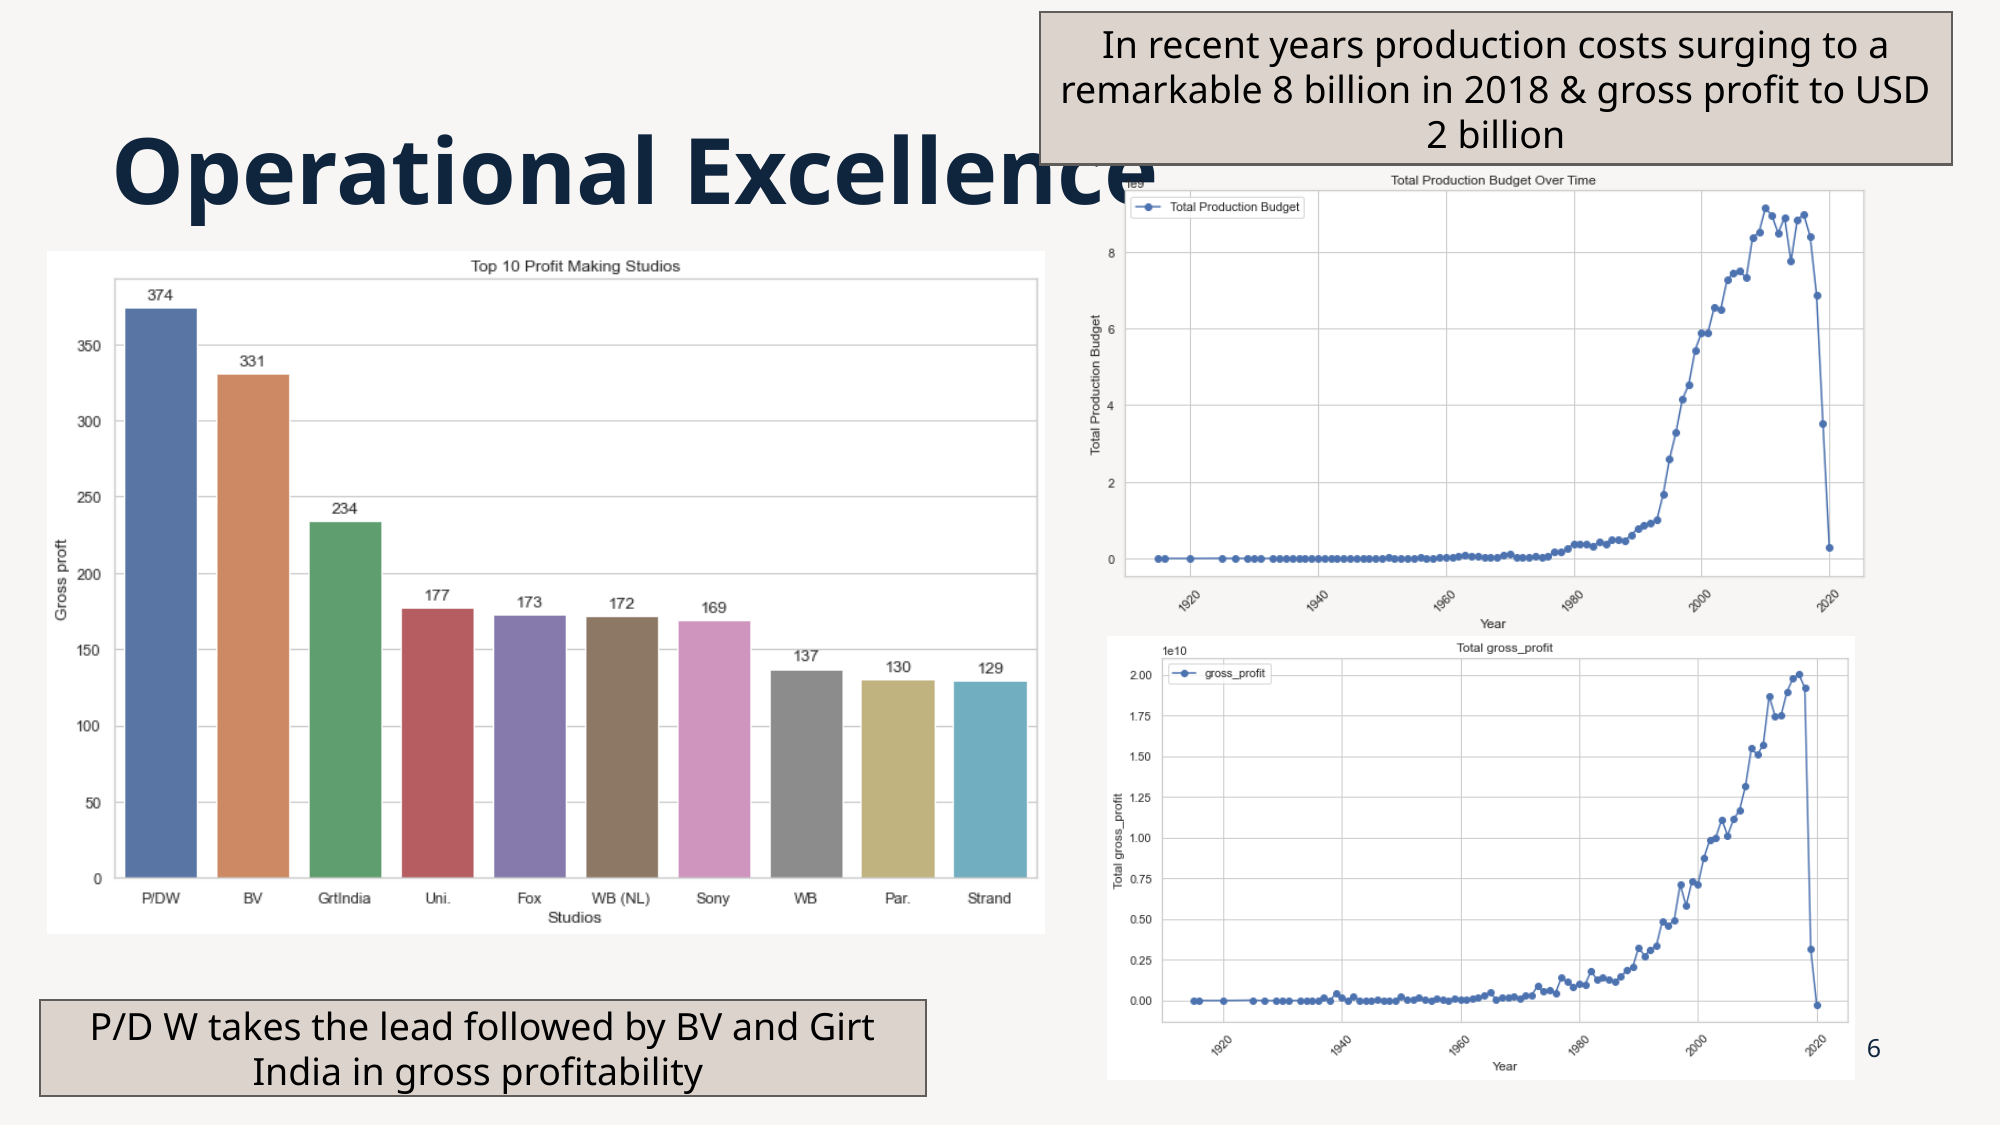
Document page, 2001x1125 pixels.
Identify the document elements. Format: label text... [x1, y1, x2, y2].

text_box P/D W takes the lead followed by BV and Girt India in gross profitability [39, 999, 927, 1097]
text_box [47, 251, 1045, 934]
picture [1084, 168, 1871, 1080]
slide_number 6 [1855, 1020, 1912, 1080]
text_box In recent years production costs surging to a remarkable 8 billion in 2018 & gross profit to USD 2 billion [1039, 11, 1953, 166]
title Operational Excellence [96, 83, 1822, 267]
